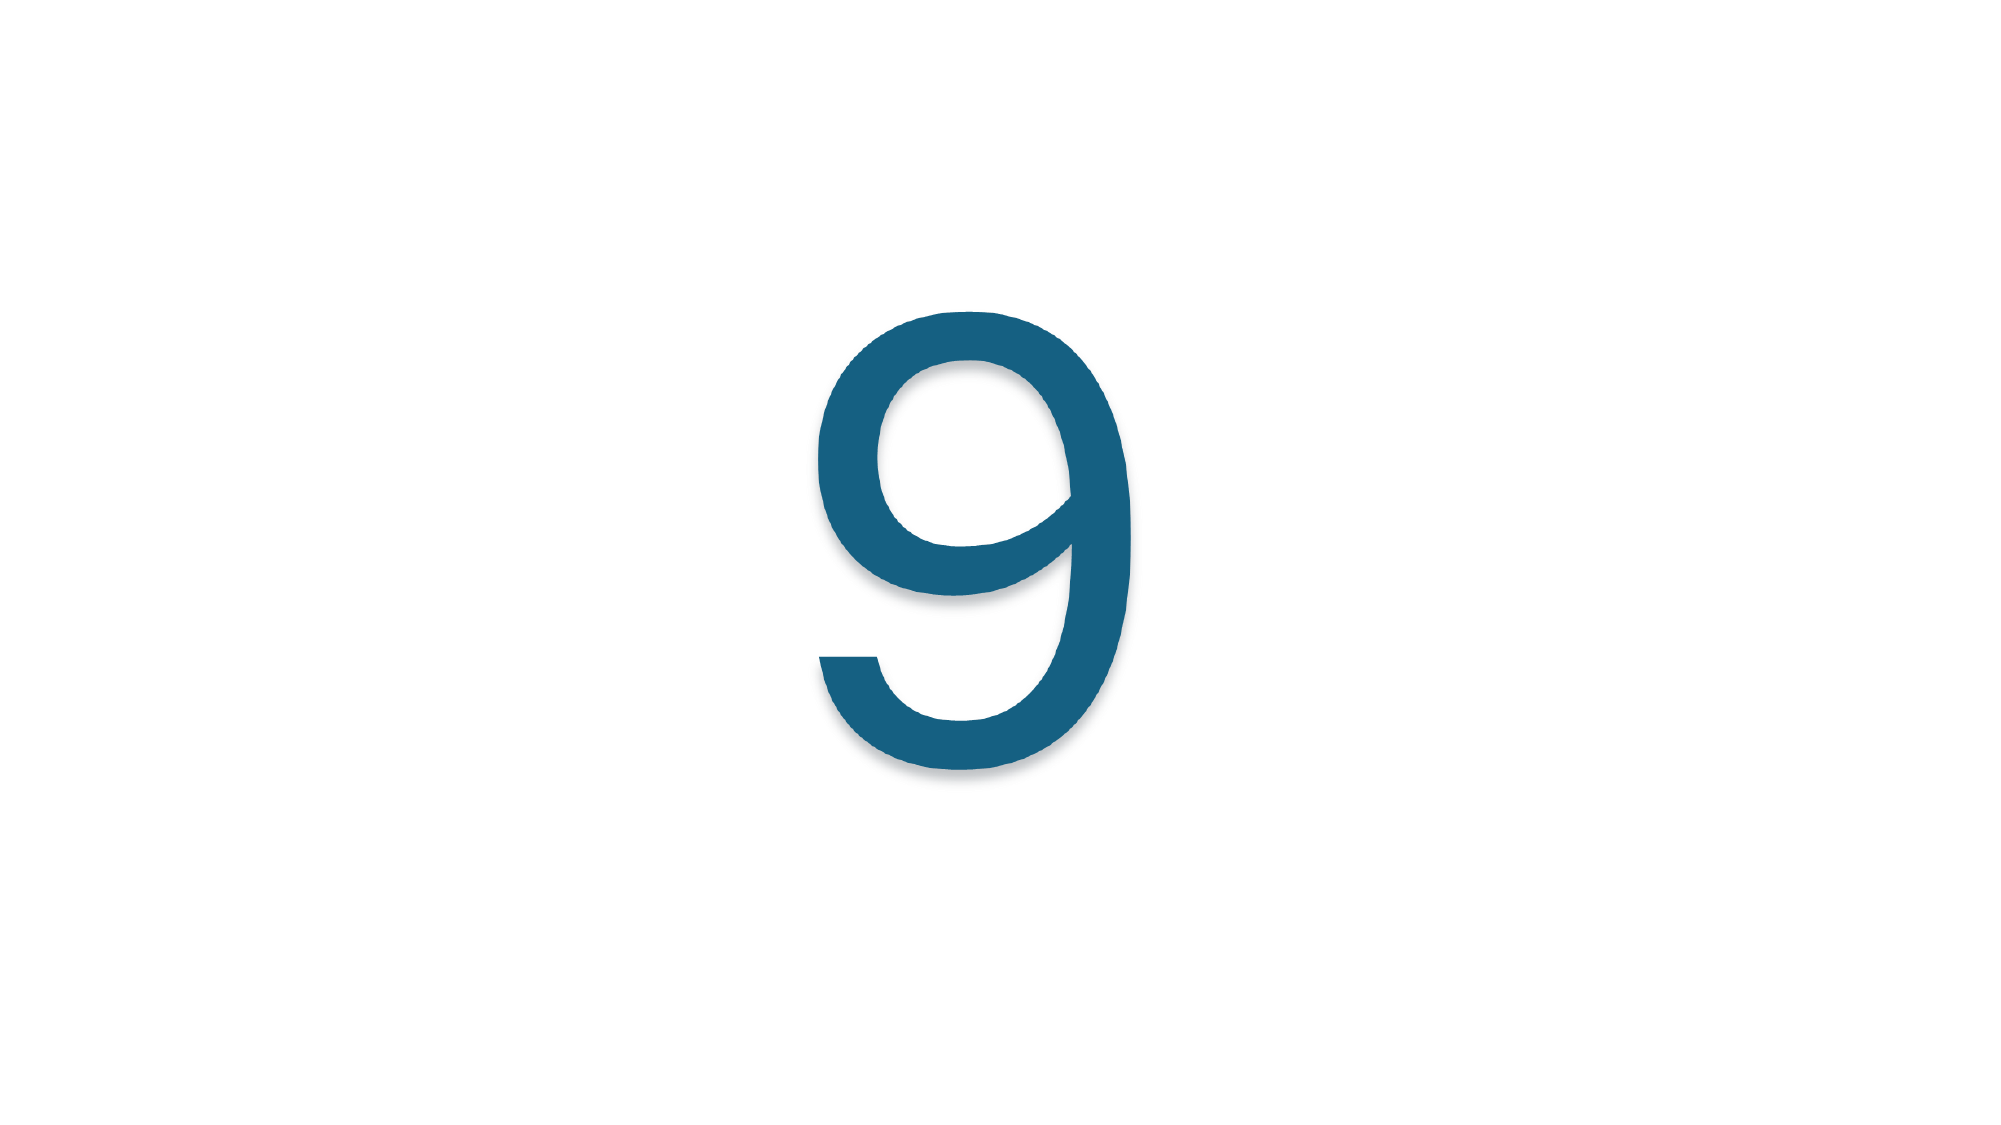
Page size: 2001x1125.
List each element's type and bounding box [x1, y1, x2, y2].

picture [348, 0, 1596, 1125]
